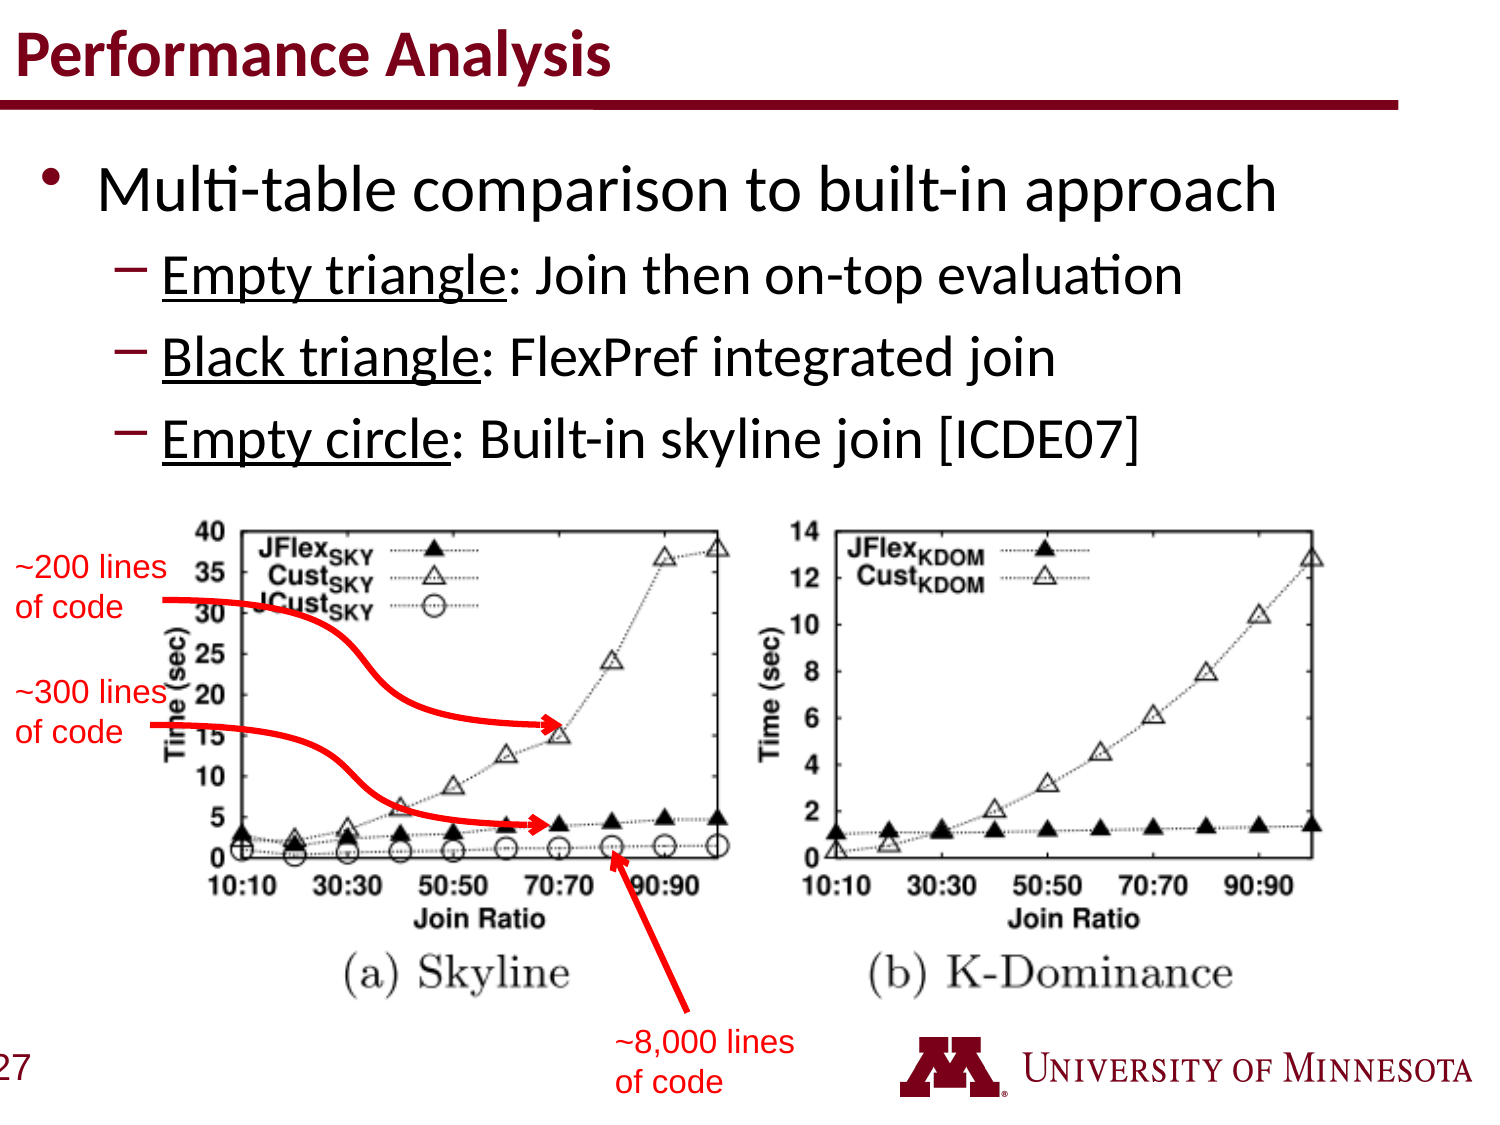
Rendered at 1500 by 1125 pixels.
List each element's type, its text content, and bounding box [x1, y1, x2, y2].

list Multi-table comparison to built-in approach Empty triangle: Join then on-top evaluation Black triangle: FlexPref integrated join Empty circle: Built-in skyline join [ICDE07] [24, 137, 1476, 476]
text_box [162, 599, 563, 726]
text_box ~300 lines of code [0, 662, 132, 757]
text_box ~8,000 lines of code [599, 1018, 825, 1107]
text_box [149, 724, 551, 826]
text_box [568, 893, 732, 969]
title Performance Analysis [0, 0, 1426, 101]
picture [900, 1037, 1473, 1097]
picture [137, 499, 1338, 1010]
text_box ~200 lines of code [0, 537, 132, 633]
